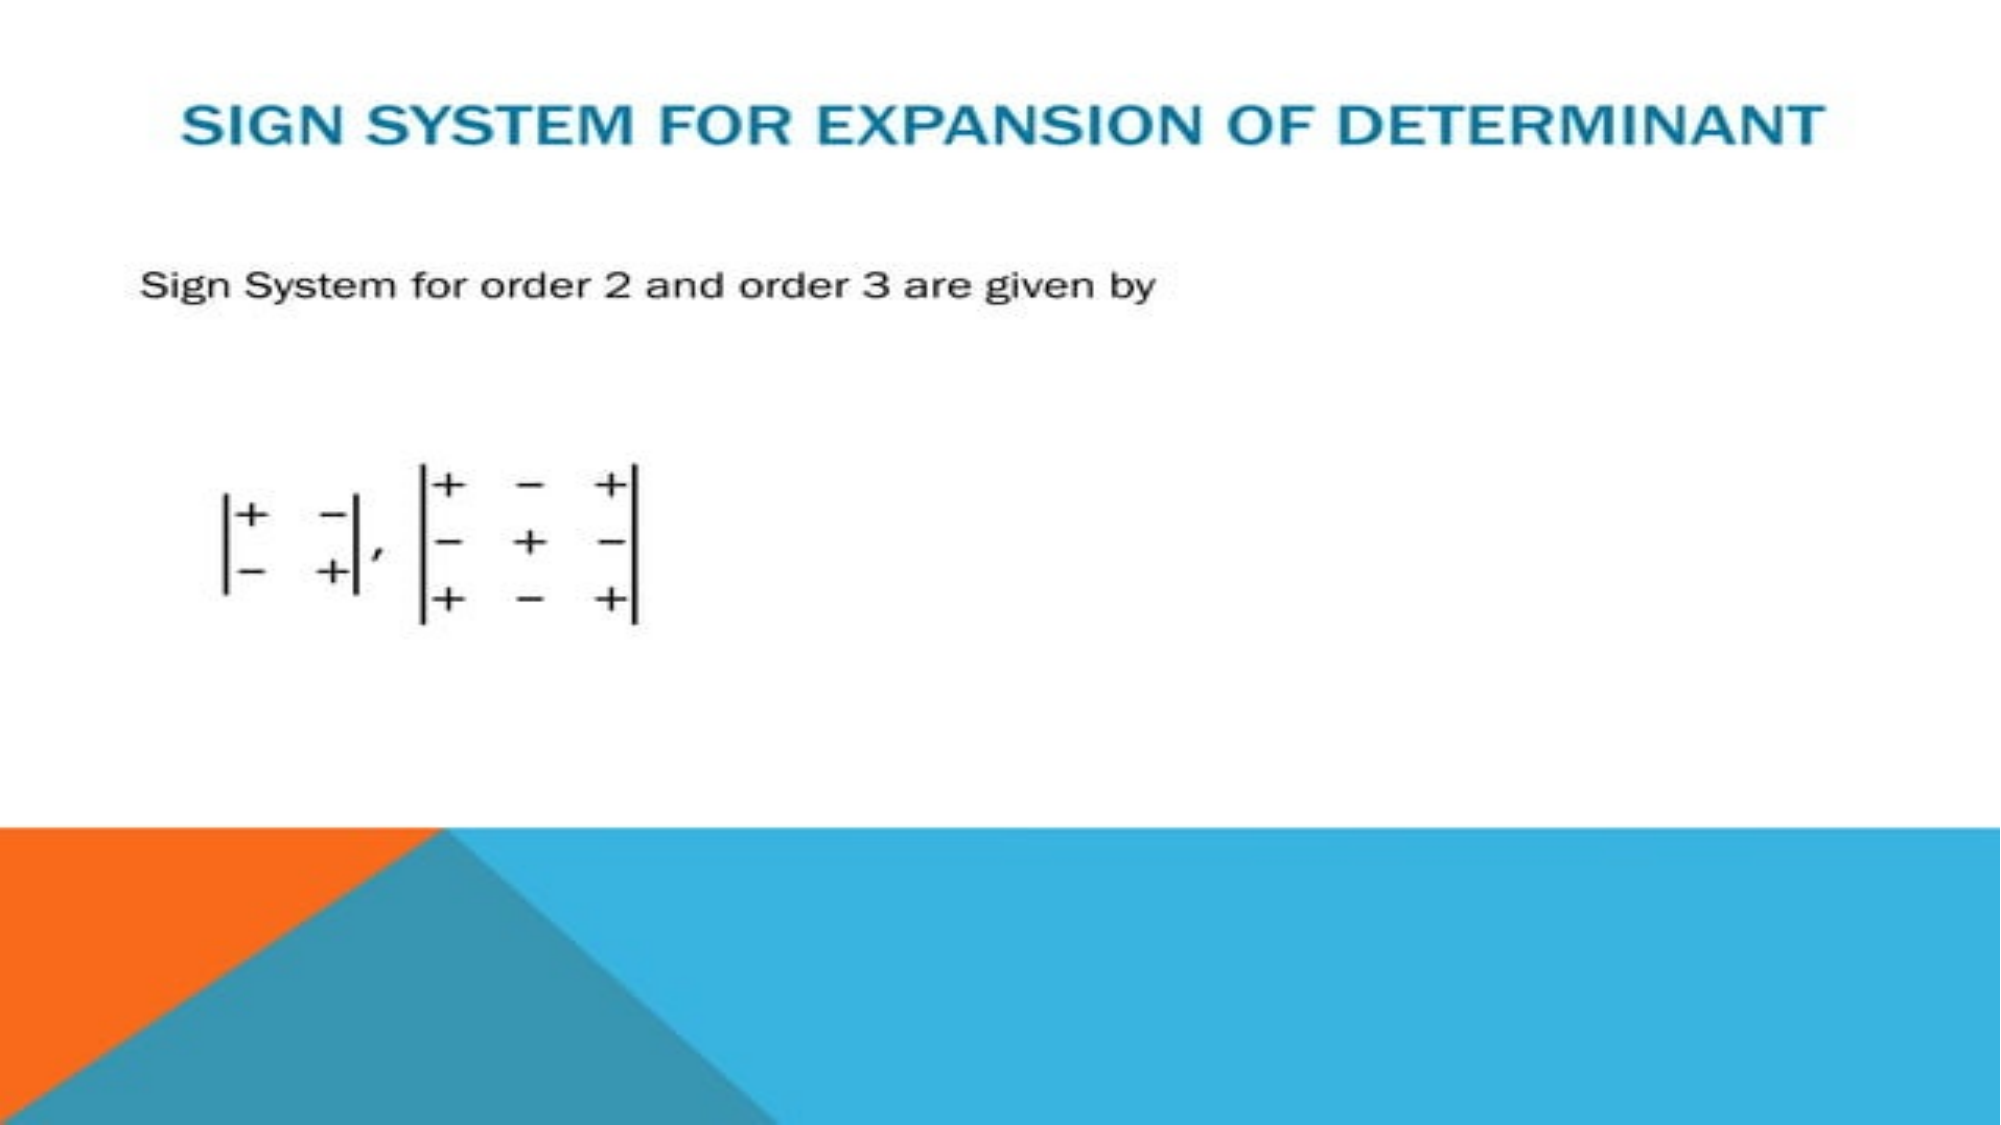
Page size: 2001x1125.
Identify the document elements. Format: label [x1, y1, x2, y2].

list [0, 0, 2000, 1125]
